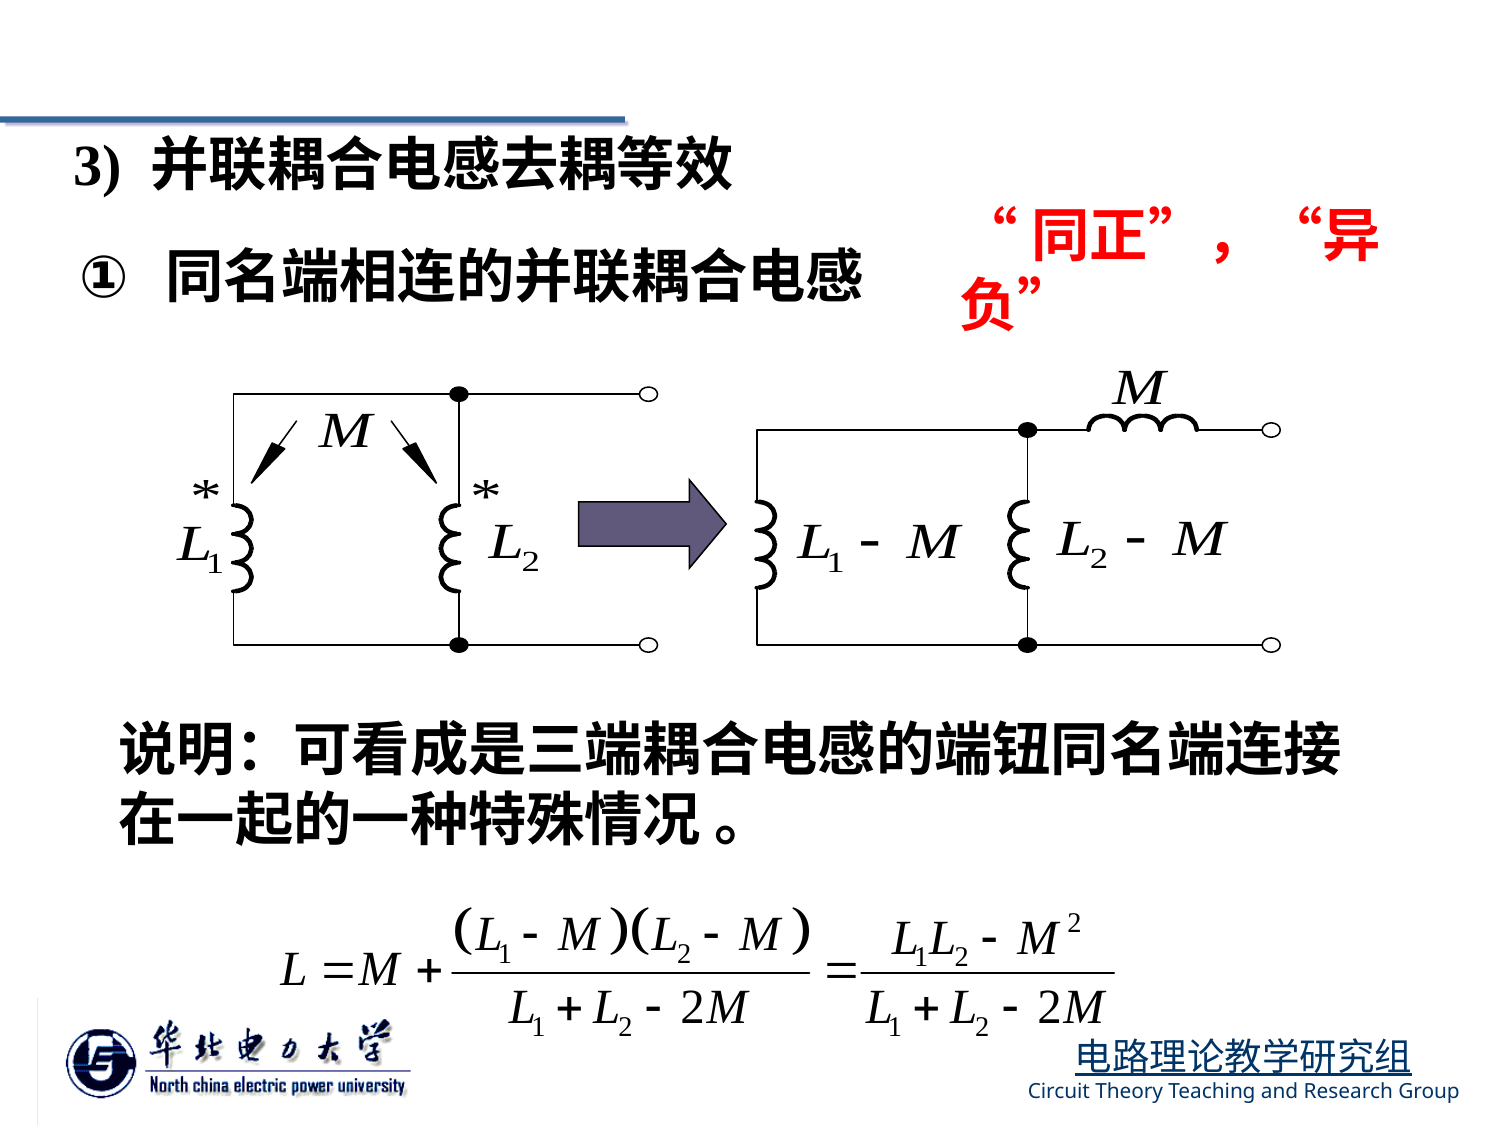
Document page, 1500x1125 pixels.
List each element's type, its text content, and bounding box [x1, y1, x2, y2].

text_box 说明：可看成是三端耦合电感的端钮同名端连接 在一起的一种特殊情况 。 [103, 704, 1357, 860]
text_box 3) 并联耦合电感去耦等效 [58, 119, 809, 205]
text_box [271, 898, 1123, 1047]
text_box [0, 343, 1365, 696]
text_box “同正”，“异负” [944, 190, 1406, 346]
picture [37, 997, 413, 1125]
text_box 同名端相连的并联耦合电感 [64, 231, 944, 317]
